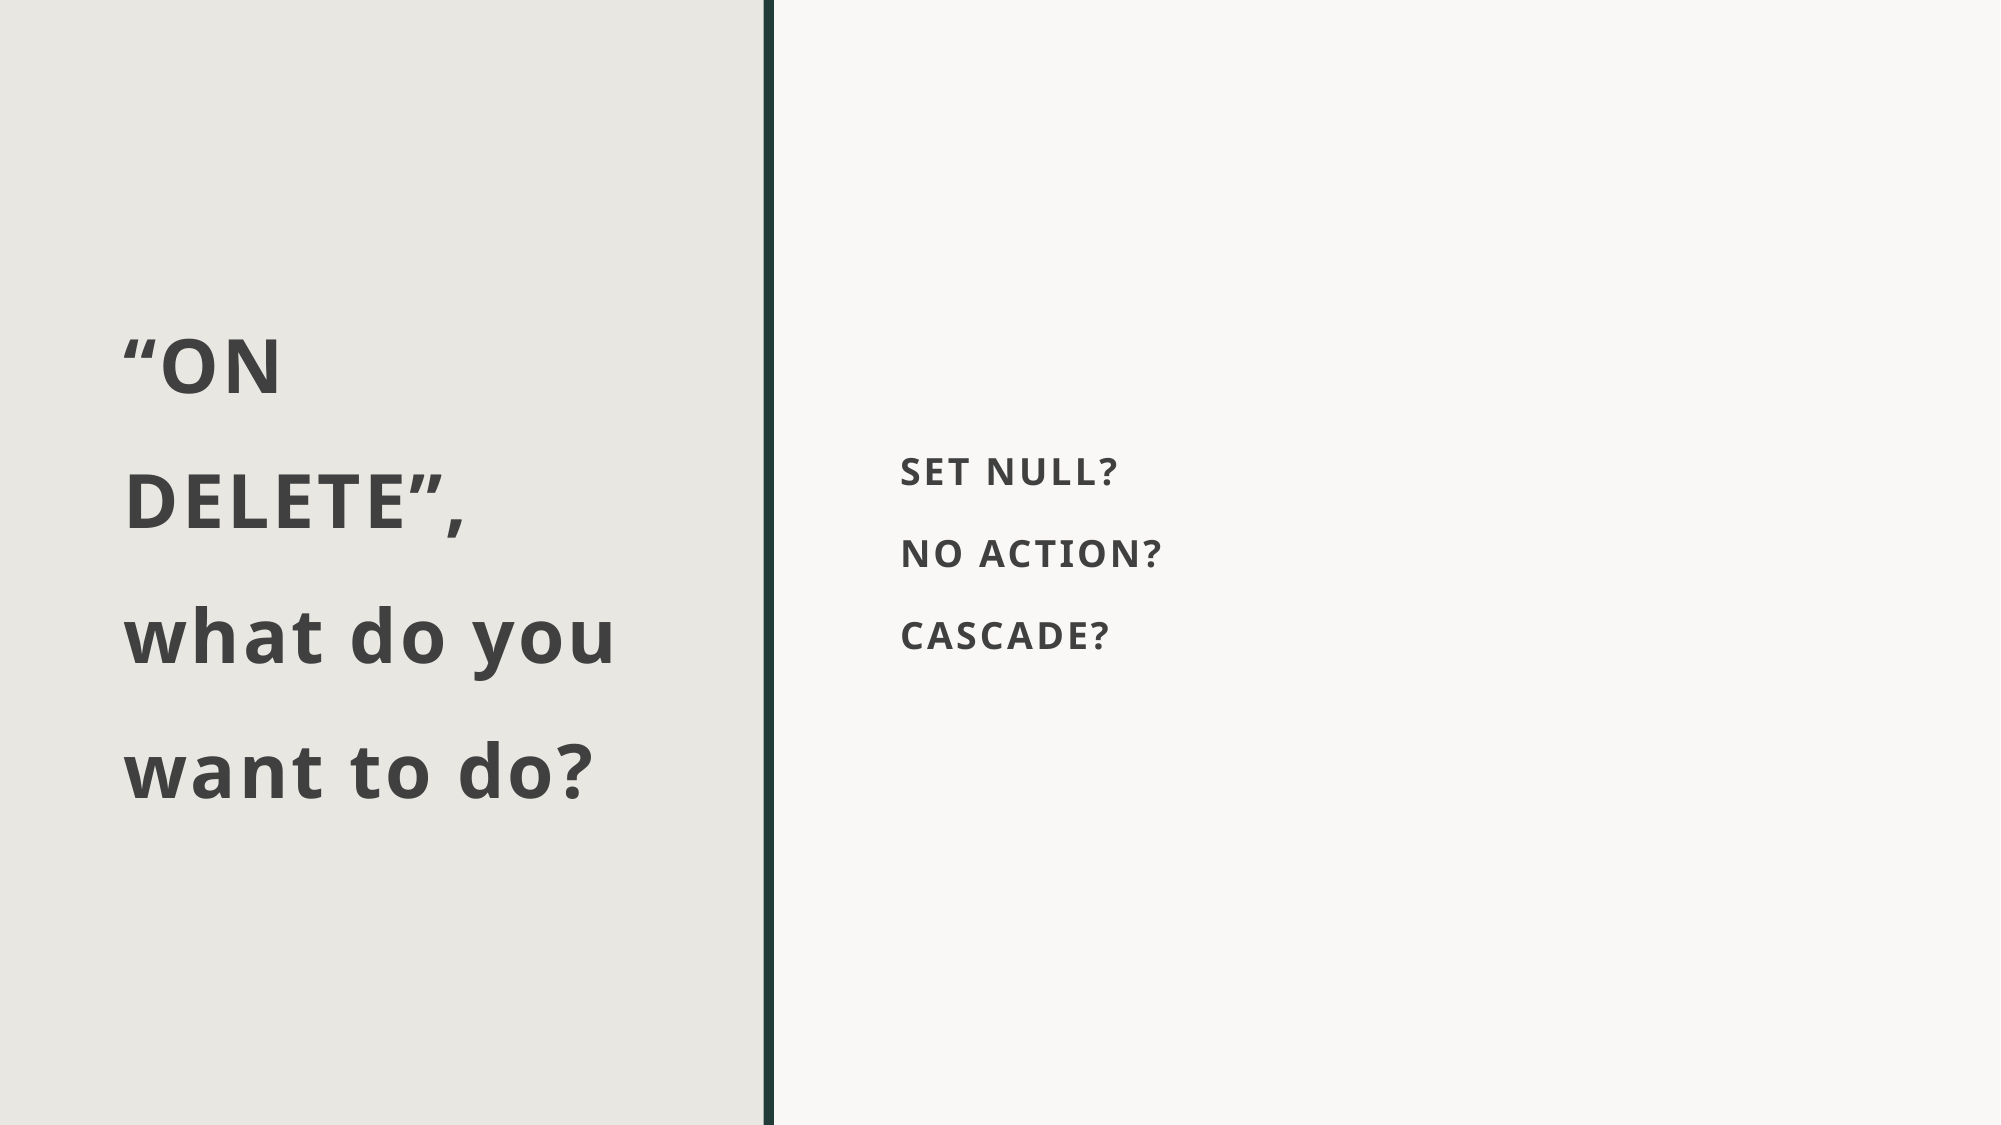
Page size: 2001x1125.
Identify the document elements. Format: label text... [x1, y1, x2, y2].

list SET NULL? NO ACTION? CASCADE? [881, 115, 1895, 969]
title “ON DELETE”, what do you want to do? [105, 115, 666, 969]
